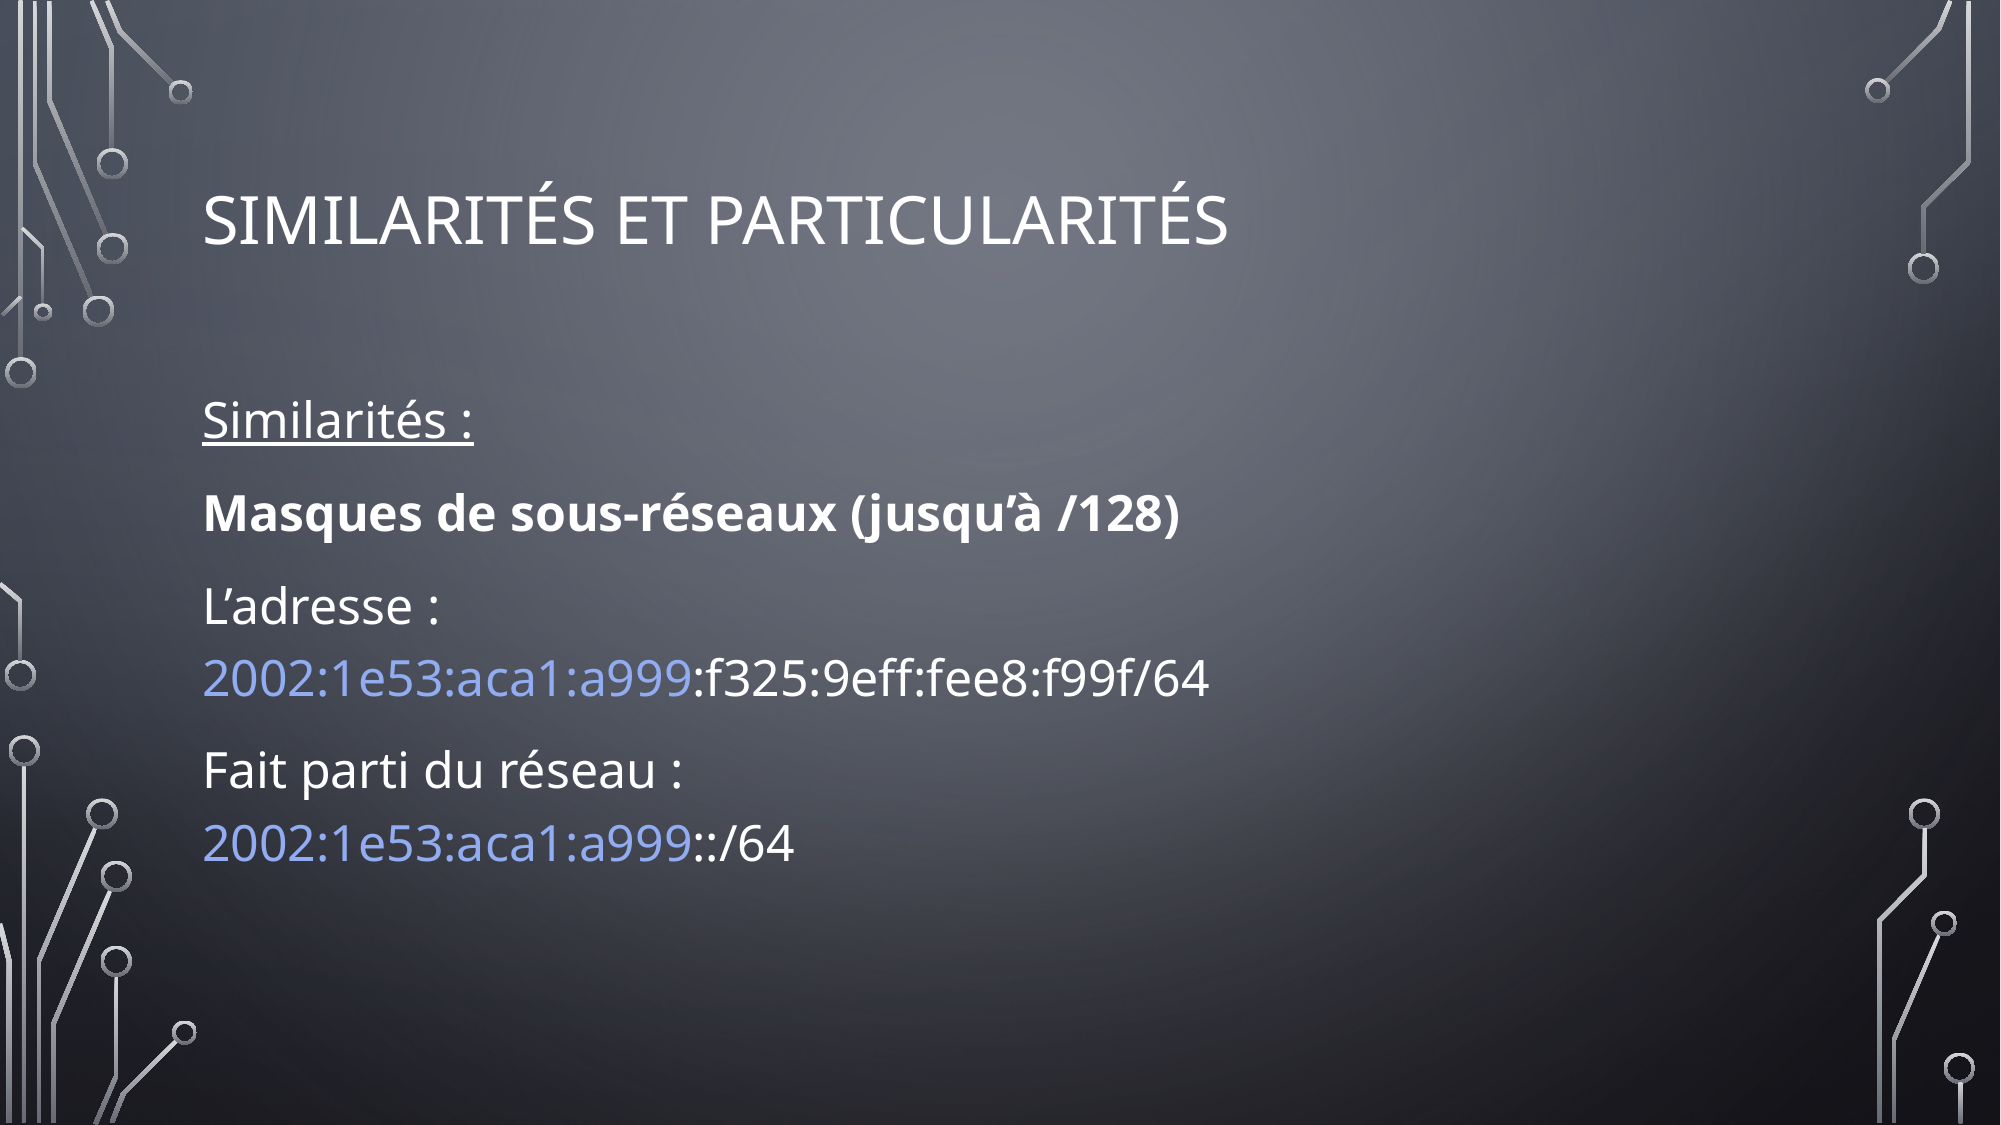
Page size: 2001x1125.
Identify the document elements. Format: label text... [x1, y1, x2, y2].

title SIMILARITÉS ET PARTICULARITÉS [187, 101, 1813, 344]
list Similarités : Masques de sous-réseaux (jusqu’à /128) L’adresse : 2002:1e53:aca1:a999:f325:9eff:fee8:f99f/64 Fait parti du réseau : 2002:1e53:aca1:a999::/64 [187, 369, 1813, 950]
